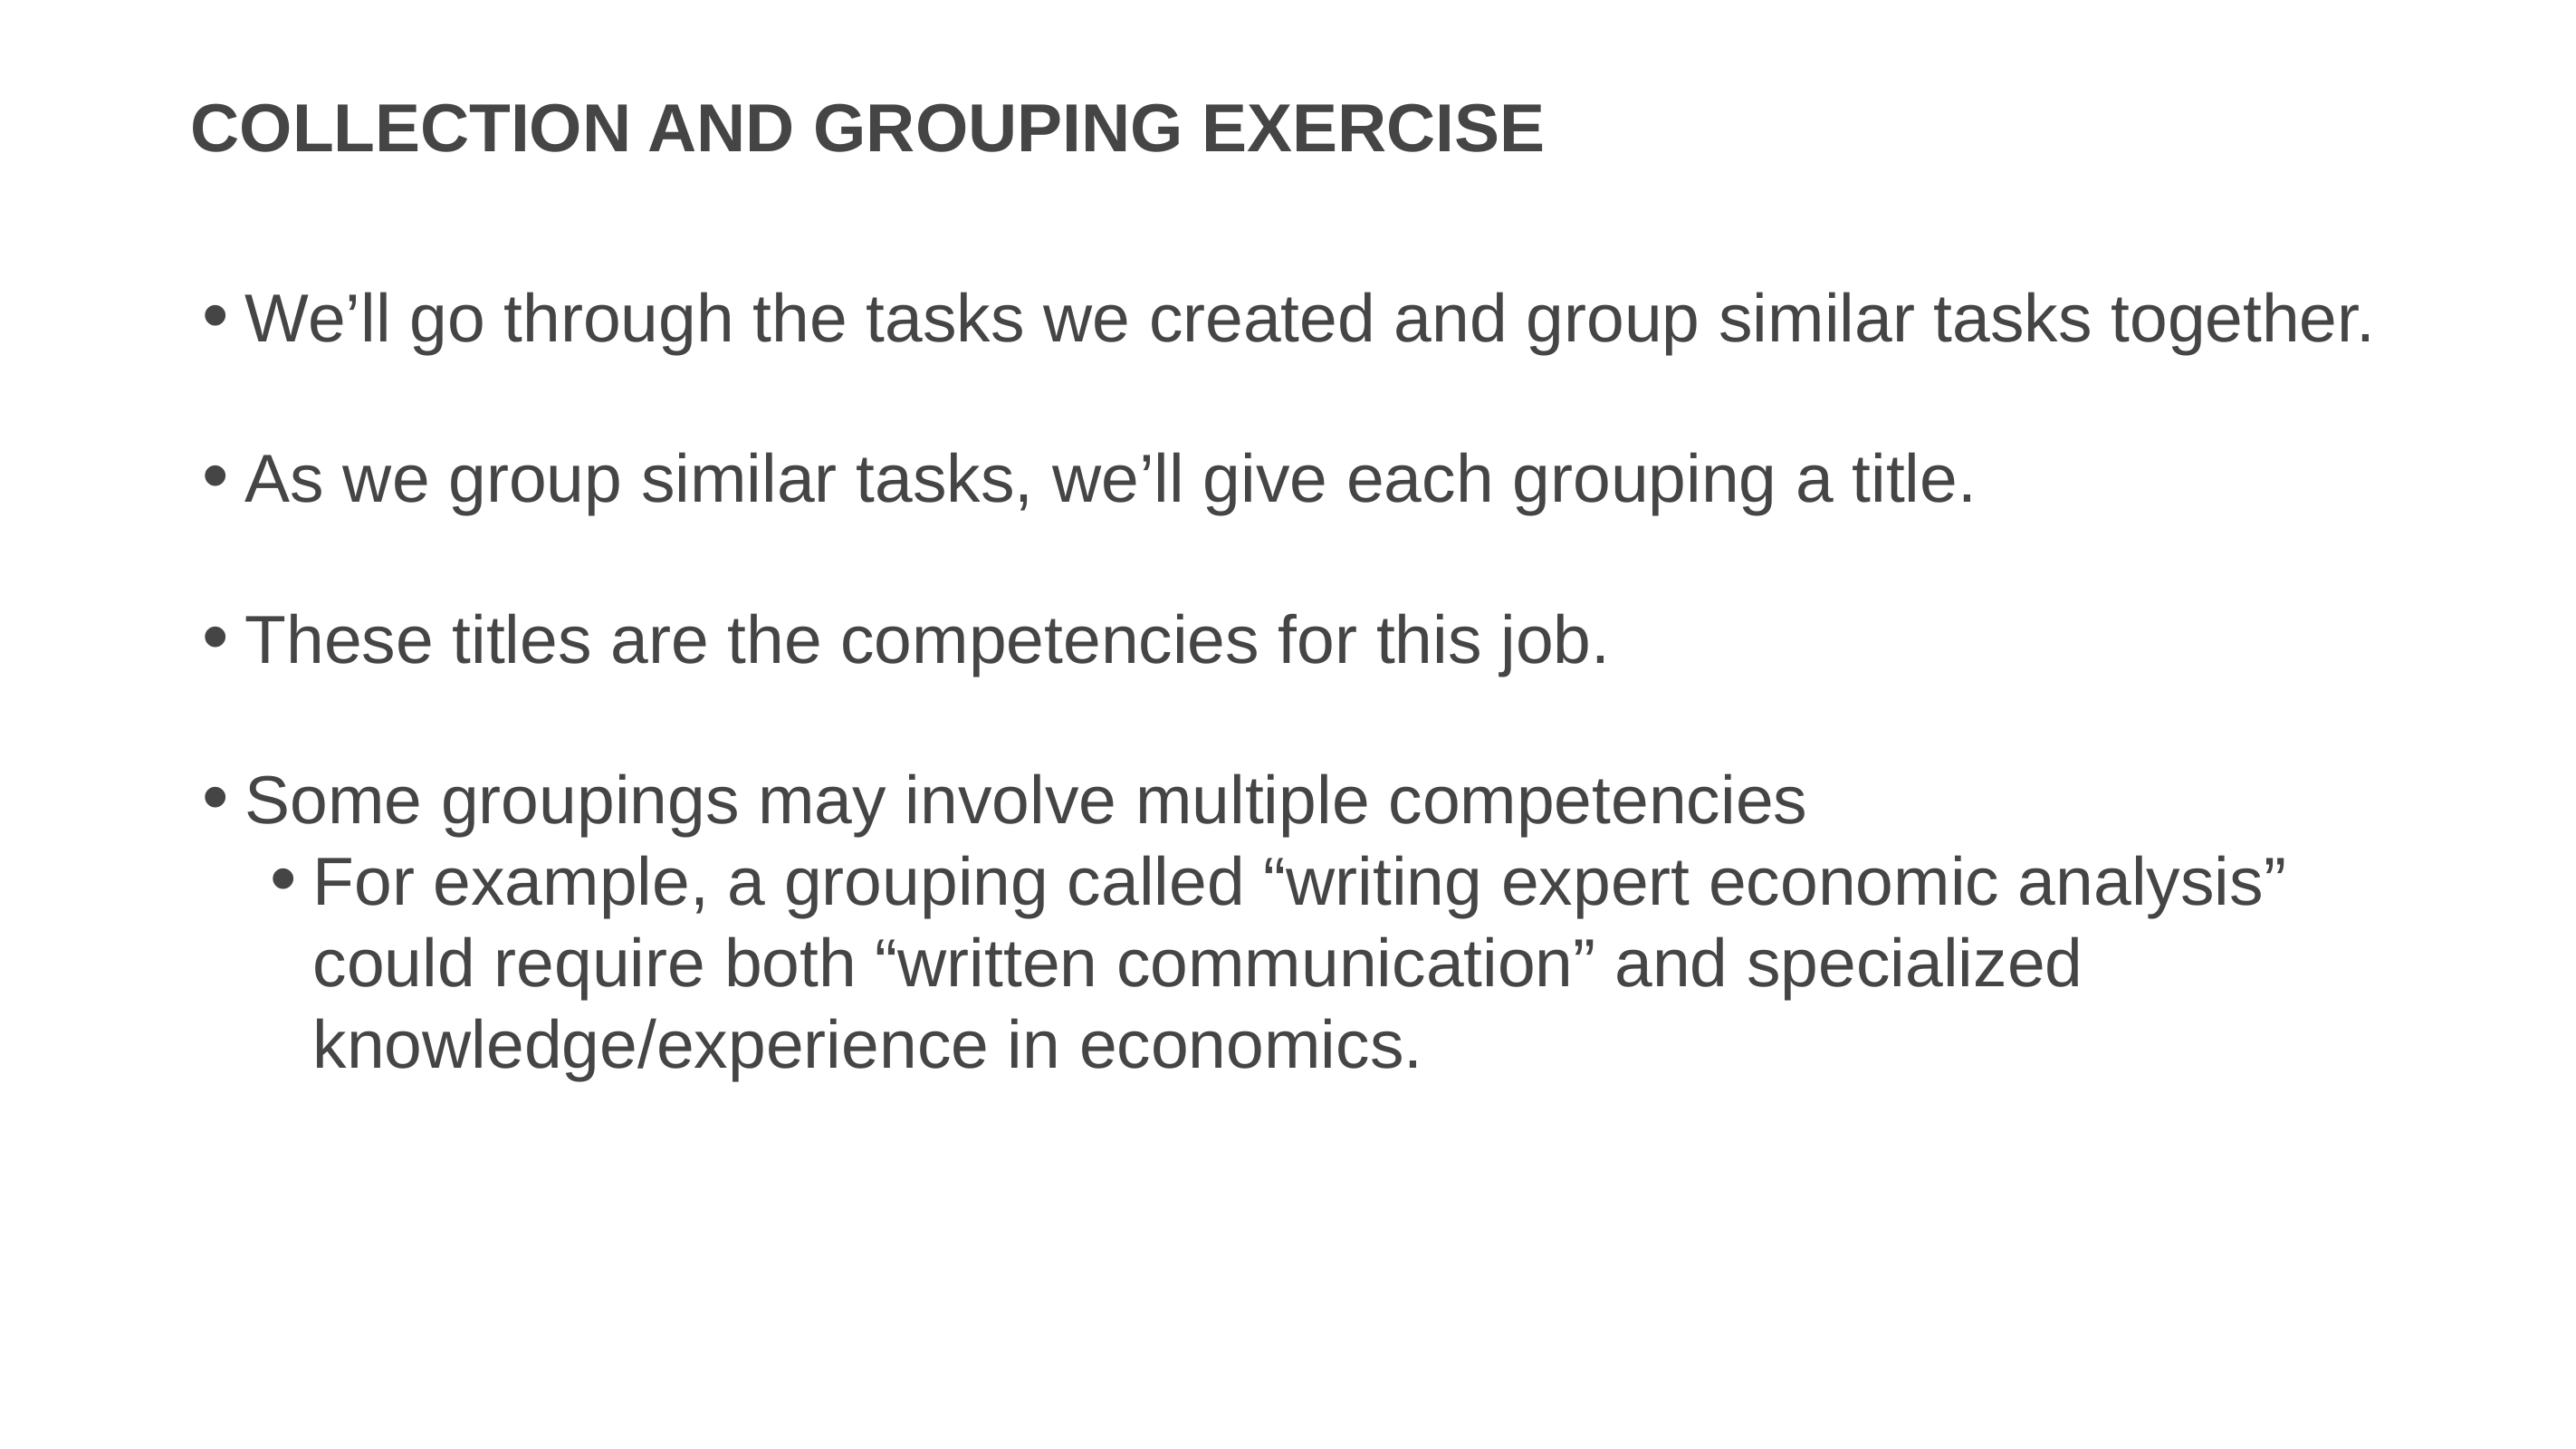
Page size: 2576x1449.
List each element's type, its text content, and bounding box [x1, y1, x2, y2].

list We’ll go through the tasks we created and group similar tasks together. As we group similar tasks, we’ll give each grouping a title. These titles are the competencies for this job. Some groupings may involve multiple competencies For example, a grouping called “writing expert economic analysis” could require both “written communication” and specialized knowledge/experience in economics. [177, 273, 2399, 1333]
title Collection and Grouping Exercise [177, 77, 2399, 269]
